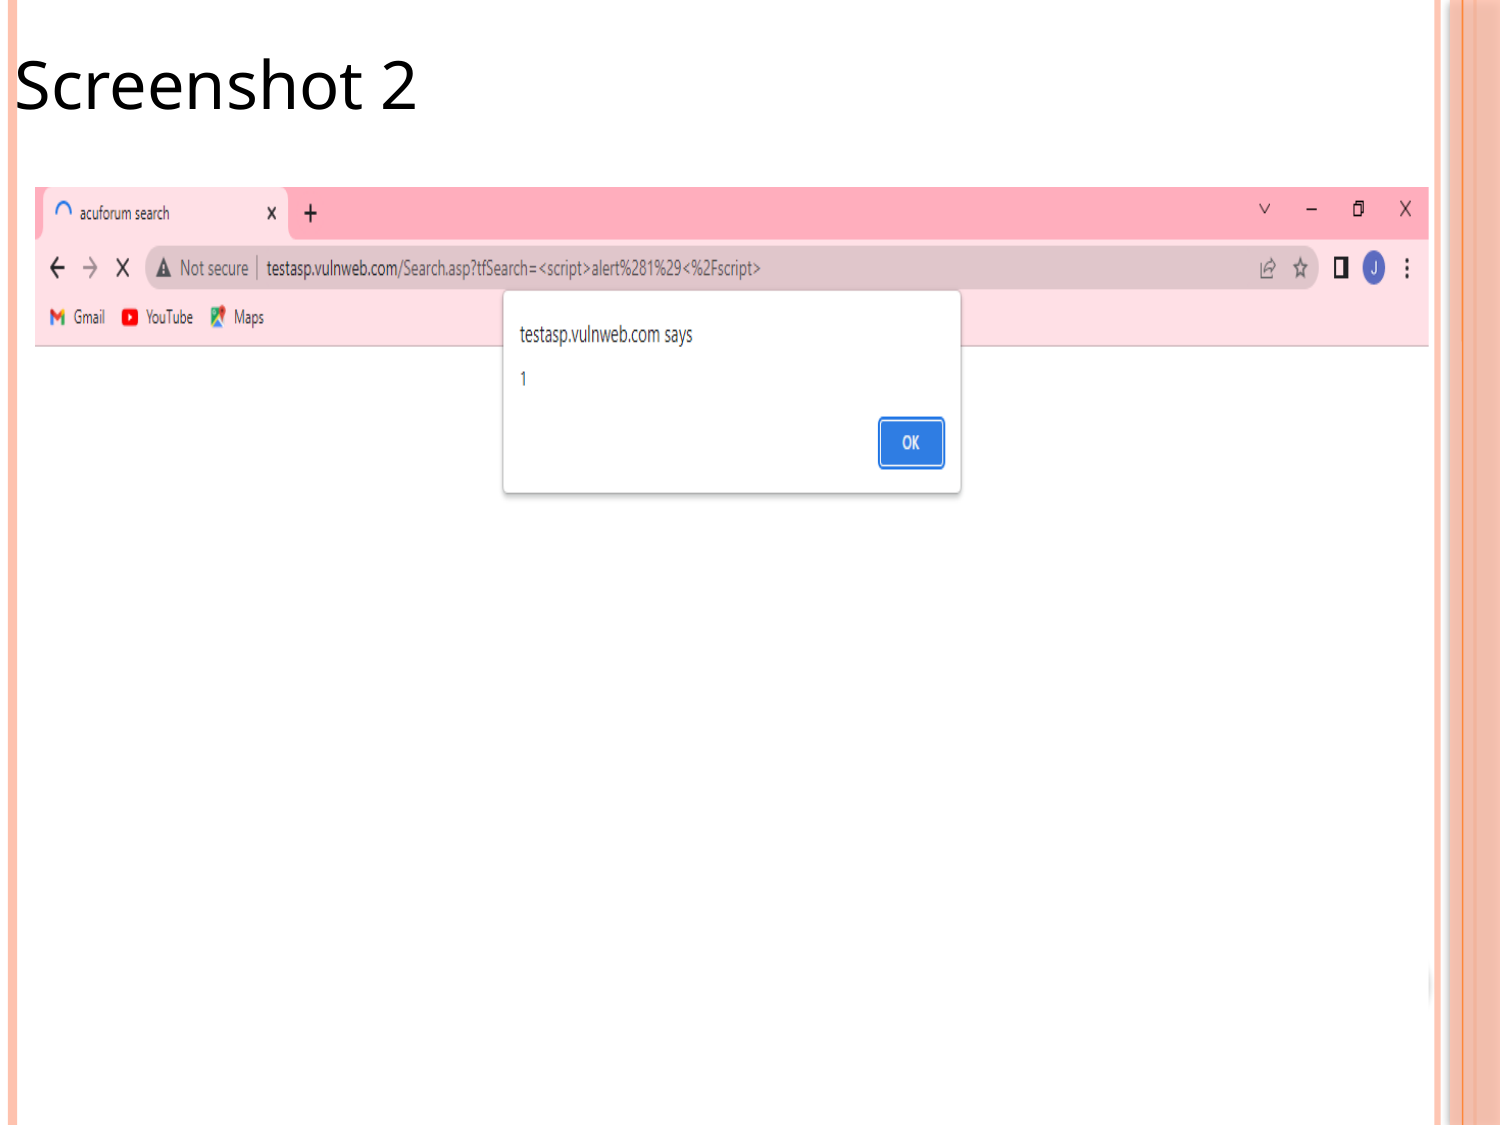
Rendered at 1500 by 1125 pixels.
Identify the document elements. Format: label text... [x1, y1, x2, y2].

picture [34, 186, 1430, 1091]
text_box Screenshot 2 [0, 35, 1500, 130]
